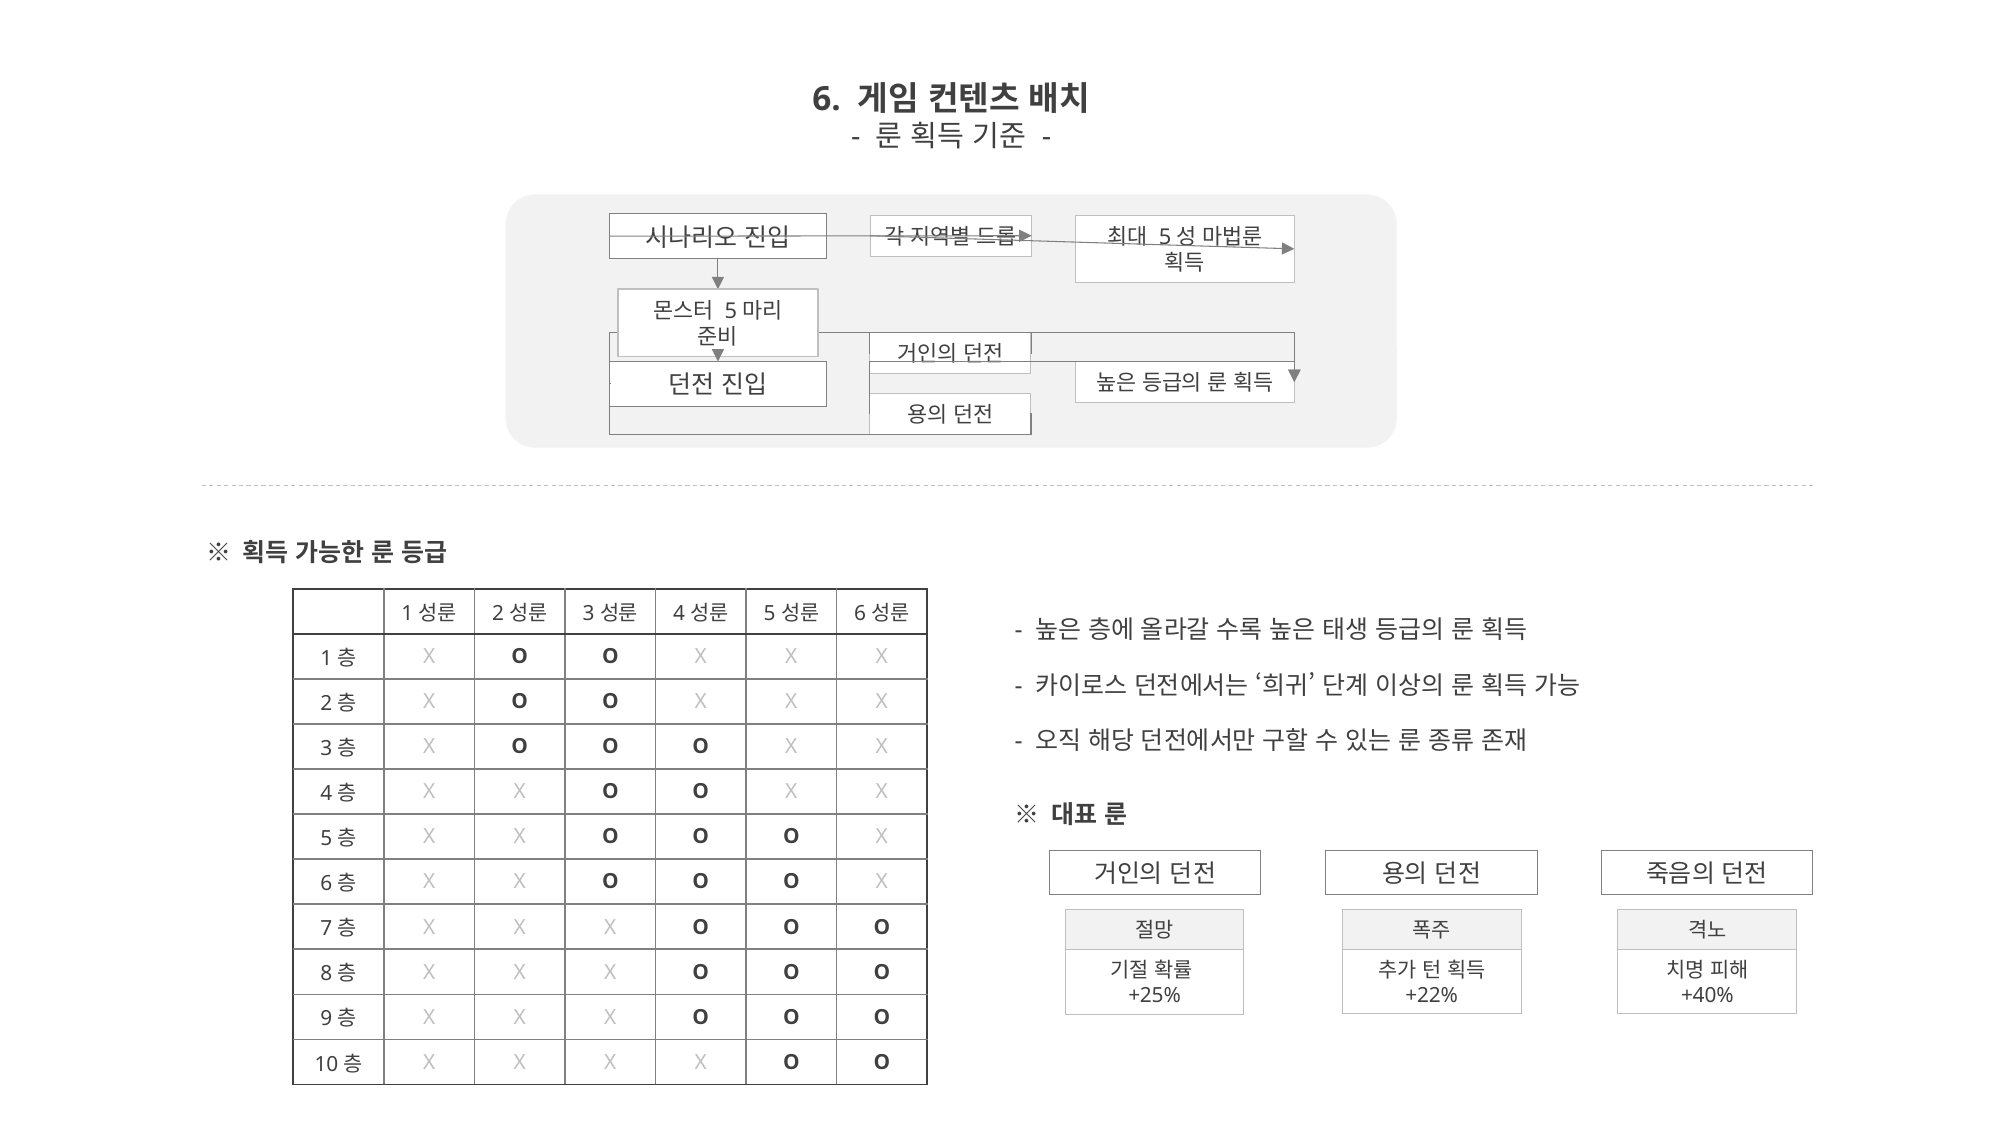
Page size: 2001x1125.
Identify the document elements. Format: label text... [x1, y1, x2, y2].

table_cell 1층 [294, 635, 383, 678]
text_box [1065, 909, 1244, 1016]
table_cell O [837, 905, 926, 948]
table_cell O [656, 950, 745, 994]
table_cell O [475, 680, 564, 723]
table_cell O [475, 725, 564, 768]
table_cell O [747, 860, 836, 903]
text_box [1617, 909, 1797, 1015]
table_header 3성룬 [566, 590, 655, 633]
table_cell X [656, 680, 745, 723]
table_cell O [747, 995, 836, 1039]
text_box - 높은 층에 올라갈 수록 높은 태생 등급의 룬 획득 [999, 606, 1736, 651]
table_cell O [475, 635, 564, 678]
table_cell O [656, 860, 745, 903]
table_header 4성룬 [656, 590, 745, 633]
table_cell X [566, 995, 655, 1039]
text_box 용의 던전 [1325, 850, 1538, 895]
table_cell O [656, 815, 745, 858]
table_cell X [385, 1040, 474, 1084]
table_cell 5층 [294, 815, 383, 858]
text_box - 오직 해당 던전에서만 구할 수 있는 룬 종류 존재 [999, 717, 1736, 762]
table_cell O [656, 995, 745, 1039]
table_cell X [385, 950, 474, 994]
table_cell X [566, 1040, 655, 1084]
table_cell X [837, 725, 926, 768]
table_cell O [837, 950, 926, 994]
table_cell O [747, 905, 836, 948]
table_cell X [385, 995, 474, 1039]
table_cell X [747, 680, 836, 723]
table_cell X [475, 1040, 564, 1084]
table_cell O [656, 905, 745, 948]
table_cell X [385, 680, 474, 723]
table_cell X [747, 770, 836, 813]
table_cell O [837, 995, 926, 1039]
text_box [609, 213, 1295, 435]
text_box ※ 대표 룬 [999, 790, 1201, 836]
table_header 2성룬 [475, 590, 564, 633]
table_cell X [385, 860, 474, 903]
table_cell O [566, 635, 655, 678]
table_cell X [837, 770, 926, 813]
table_header [294, 590, 383, 633]
table_cell O [566, 725, 655, 768]
text_box - 카이로스 던전에서는 ‘희귀’ 단계 이상의 룬 획득 가능 [999, 661, 1736, 707]
table_cell O [656, 770, 745, 813]
table_cell O [566, 770, 655, 813]
table_cell O [747, 950, 836, 994]
table_cell X [837, 860, 926, 903]
table_cell X [475, 770, 564, 813]
table_cell X [656, 1040, 745, 1084]
table_cell X [475, 860, 564, 903]
text_box 6. 게임 컨텐츠 배치 - 룬 획득 기준 - [694, 69, 1208, 160]
table_cell X [385, 815, 474, 858]
table_cell X [837, 815, 926, 858]
table_header 6성룬 [837, 590, 926, 633]
text_box 죽음의 던전 [1601, 850, 1813, 895]
table_cell 9층 [294, 995, 383, 1039]
table_cell X [566, 905, 655, 948]
table_cell 2층 [294, 680, 383, 723]
table_cell 10층 [294, 1040, 383, 1084]
table_cell X [475, 815, 564, 858]
table_cell O [566, 815, 655, 858]
table_cell X [385, 725, 474, 768]
table_cell O [747, 1040, 836, 1084]
text_box ※ 획득 가능한 룬 등급 [191, 529, 463, 575]
table_cell X [385, 635, 474, 678]
table_cell 7층 [294, 905, 383, 948]
table_cell X [656, 635, 745, 678]
table_cell X [385, 770, 474, 813]
table_cell 4층 [294, 770, 383, 813]
table_cell O [566, 680, 655, 723]
table_cell O [566, 860, 655, 903]
text_box 거인의 던전 [1049, 850, 1261, 895]
table_cell X [385, 905, 474, 948]
table_cell X [747, 725, 836, 768]
table_cell X [475, 995, 564, 1039]
table_cell X [837, 635, 926, 678]
text_box [504, 193, 1398, 449]
table_header 5성룬 [747, 590, 836, 633]
table_cell X [747, 635, 836, 678]
table_cell X [475, 905, 564, 948]
table_cell 8층 [294, 950, 383, 994]
table_header 1성룬 [385, 590, 474, 633]
table_cell X [566, 950, 655, 994]
table_cell 6층 [294, 860, 383, 903]
table_cell X [475, 950, 564, 994]
table_cell O [837, 1040, 926, 1084]
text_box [1342, 909, 1522, 1015]
table_cell O [656, 725, 745, 768]
table_cell O [747, 815, 836, 858]
table_cell 3층 [294, 725, 383, 768]
table_cell X [837, 680, 926, 723]
